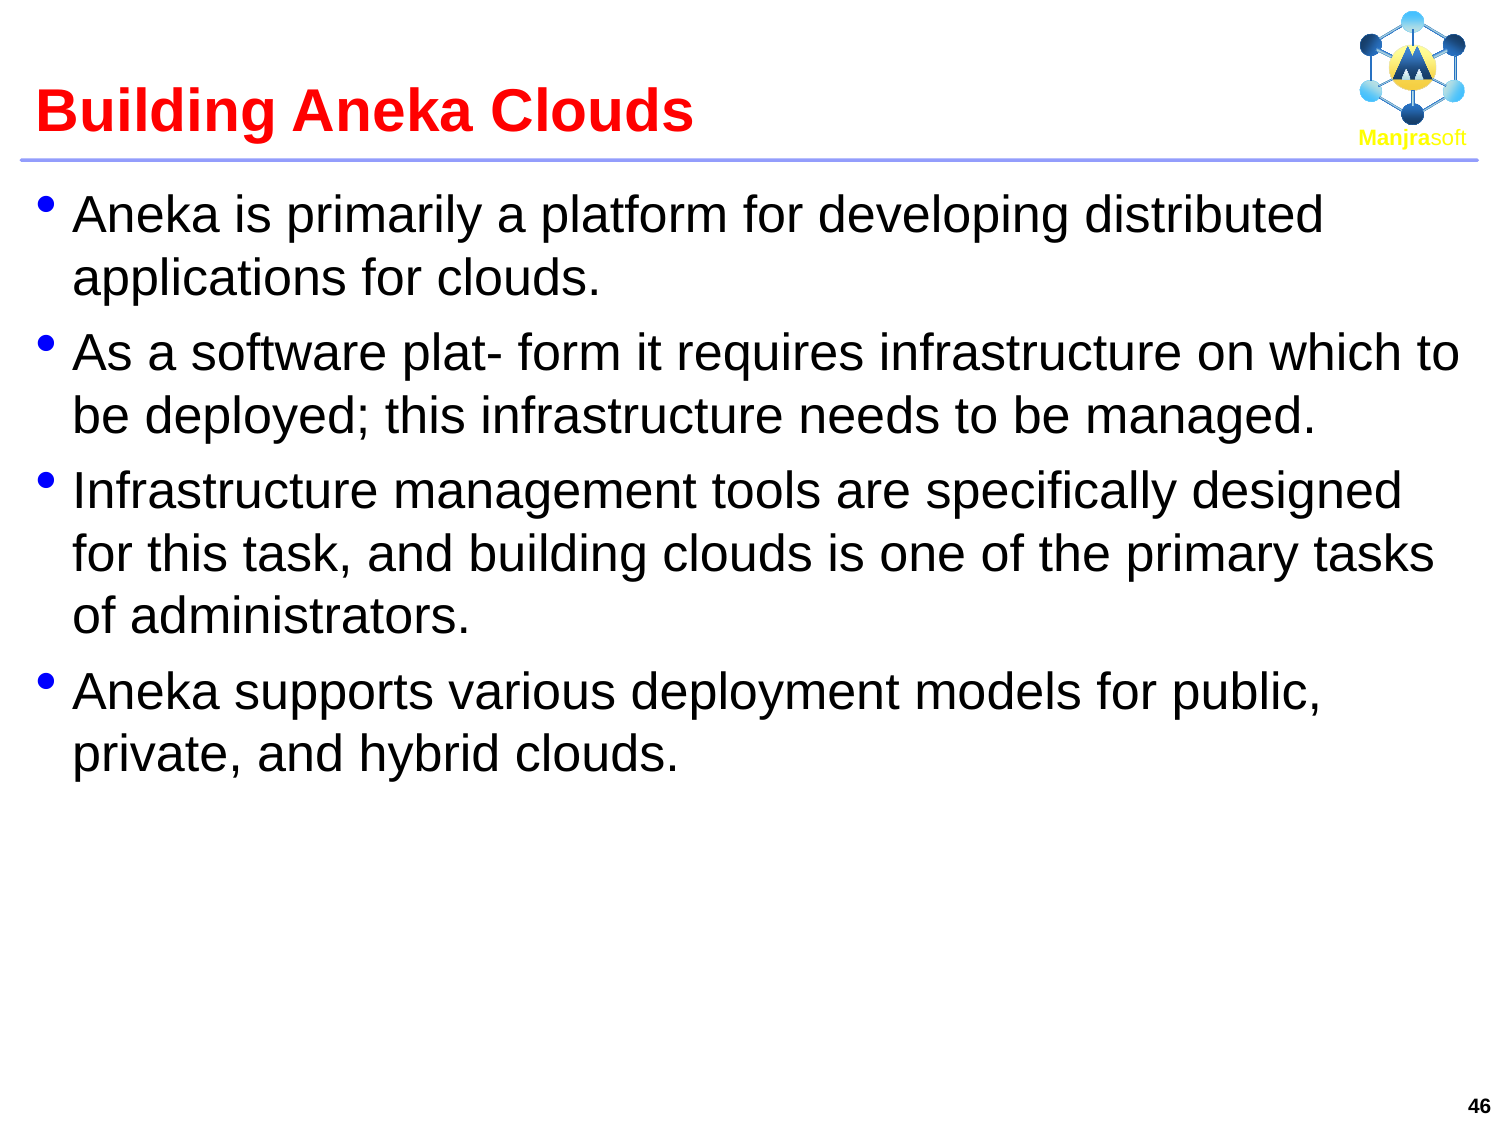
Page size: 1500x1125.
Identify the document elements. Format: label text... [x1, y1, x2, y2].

slide_number 46 [1364, 1093, 1500, 1120]
title Building Aneka Clouds [26, 0, 1479, 145]
list Aneka is primarily a platform for developing distributed applications for clouds. As a software plat- form it requires infrastructure on which to be deployed; this infrastructure needs to be managed. Infrastructure management tools are specifically designed for this task, and building clouds is one of the primary tasks of administrators. Aneka supports various deployment models for public, private, and hybrid clouds. [26, 176, 1479, 1092]
